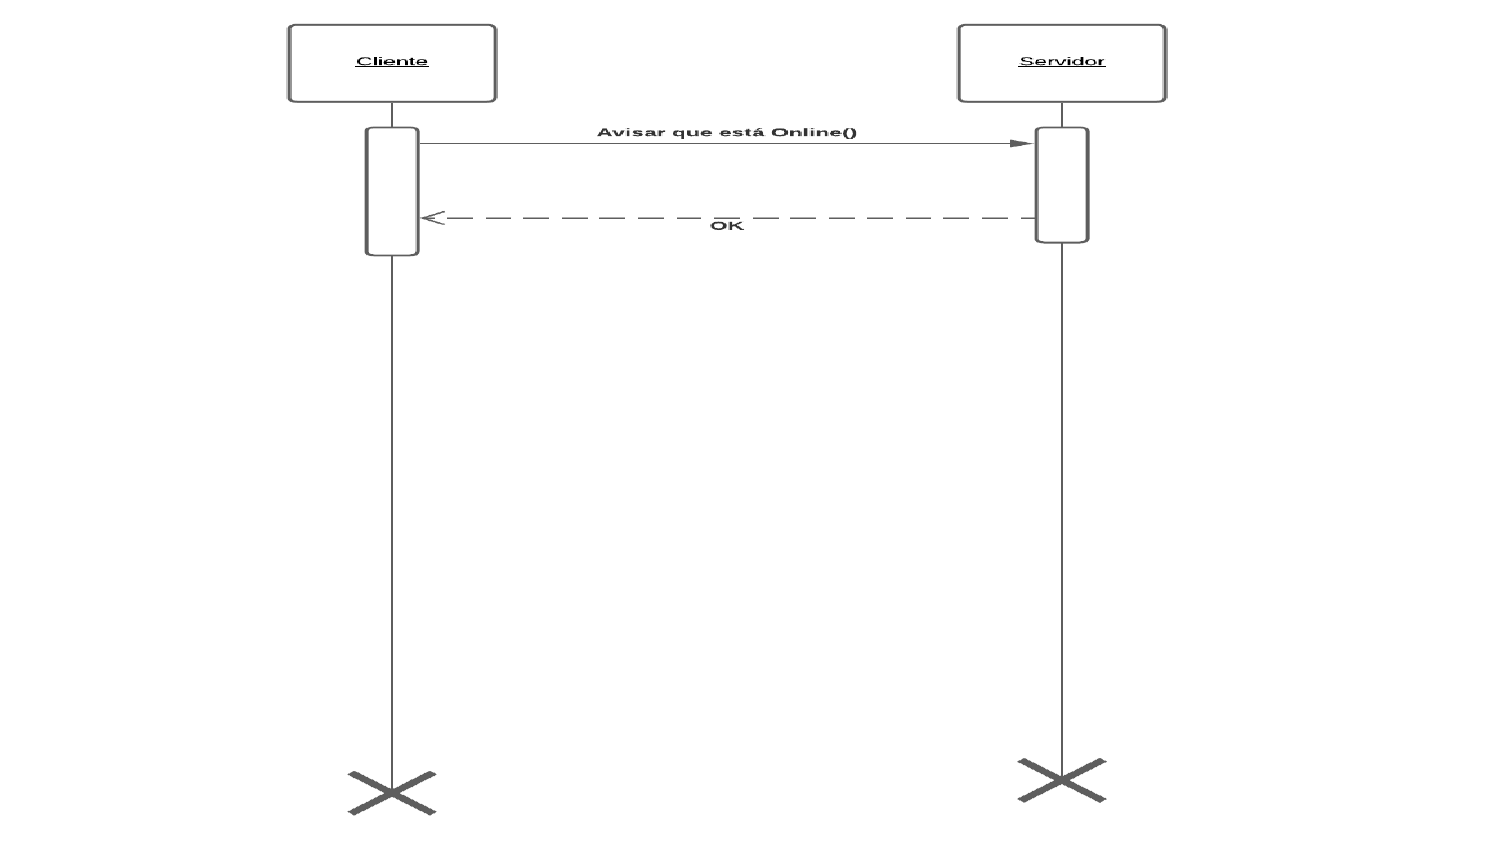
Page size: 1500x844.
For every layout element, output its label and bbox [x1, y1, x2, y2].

picture [238, 0, 1217, 844]
